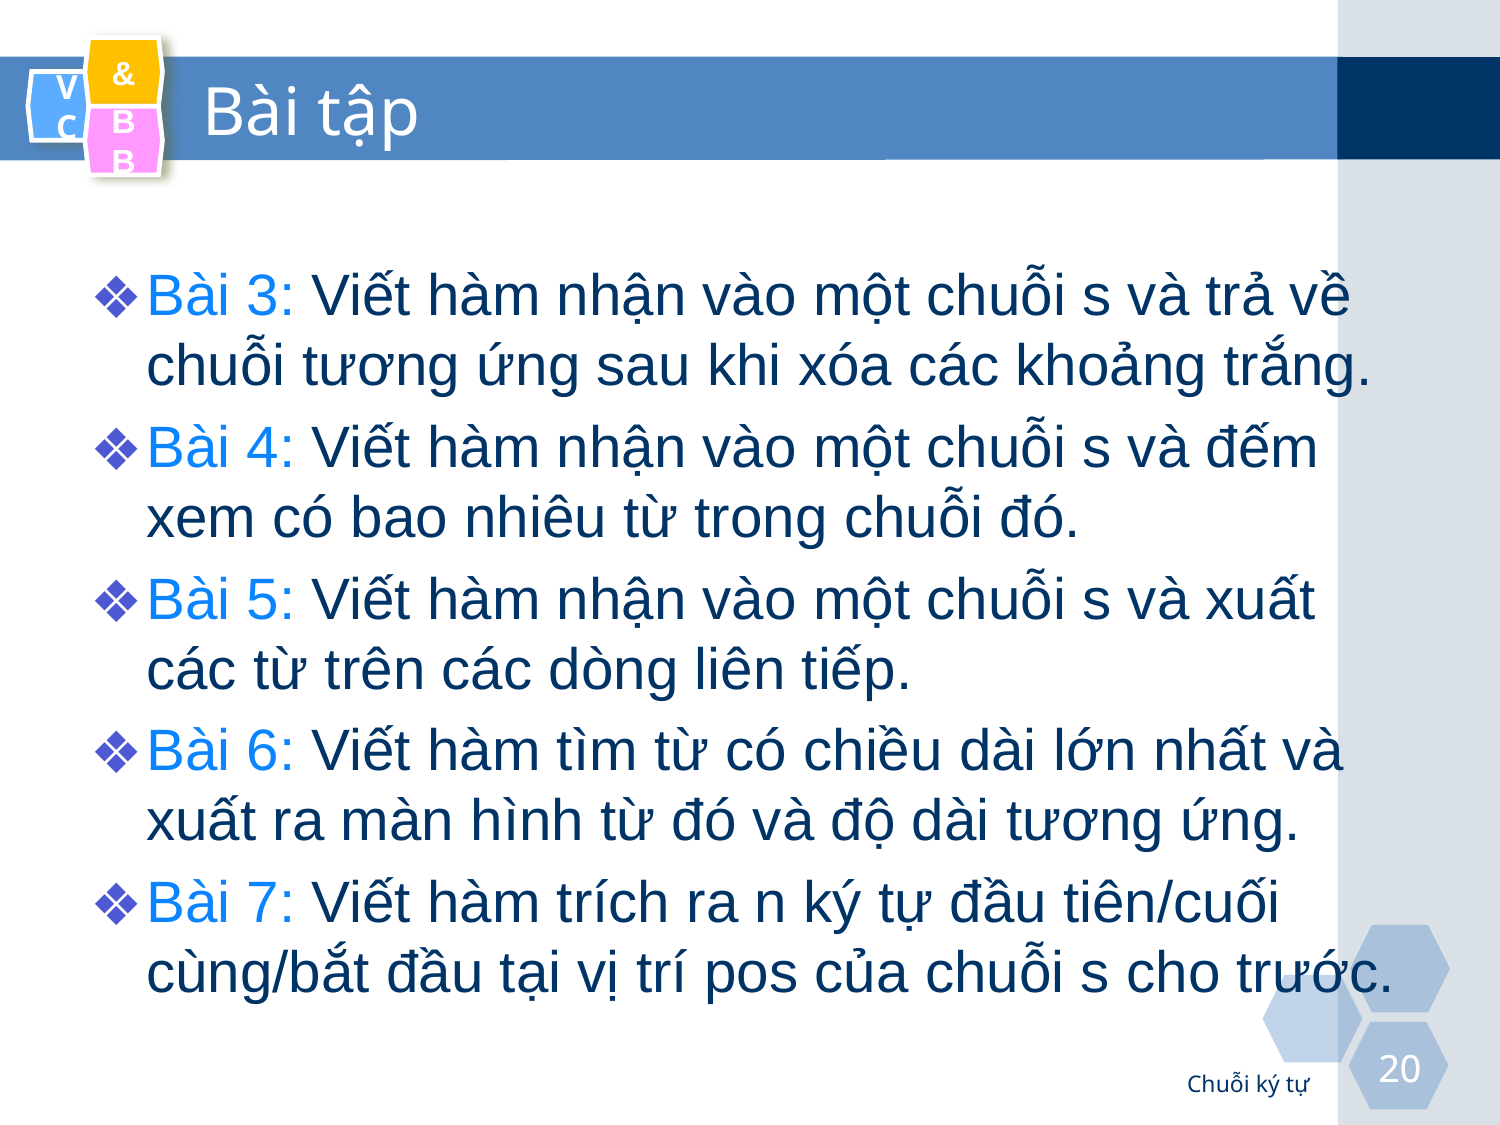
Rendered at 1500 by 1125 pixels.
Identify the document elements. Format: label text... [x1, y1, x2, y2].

title Bài tập [187, 62, 1288, 155]
list Bài 3: Viết hàm nhận vào một chuỗi s và trả về chuỗi tương ứng sau khi xóa các khoảng trắng. Bài 4: Viết hàm nhận vào một chuỗi s và đếm xem có bao nhiêu từ trong chuỗi đó. Bài 5: Viết hàm nhận vào một chuỗi s và xuất các từ trên các dòng liên tiếp. Bài 6: Viết hàm tìm từ có chiều dài lớn nhất và xuất ra màn hình từ đó và độ dài tương ứng. Bài 7: Viết hàm trích ra n ký tự đầu tiên/cuối cùng/bắt đầu tại vị trí pos của chuỗi s cho trước. [75, 249, 1425, 1038]
text_box Chuỗi ký tự [849, 1062, 1325, 1101]
